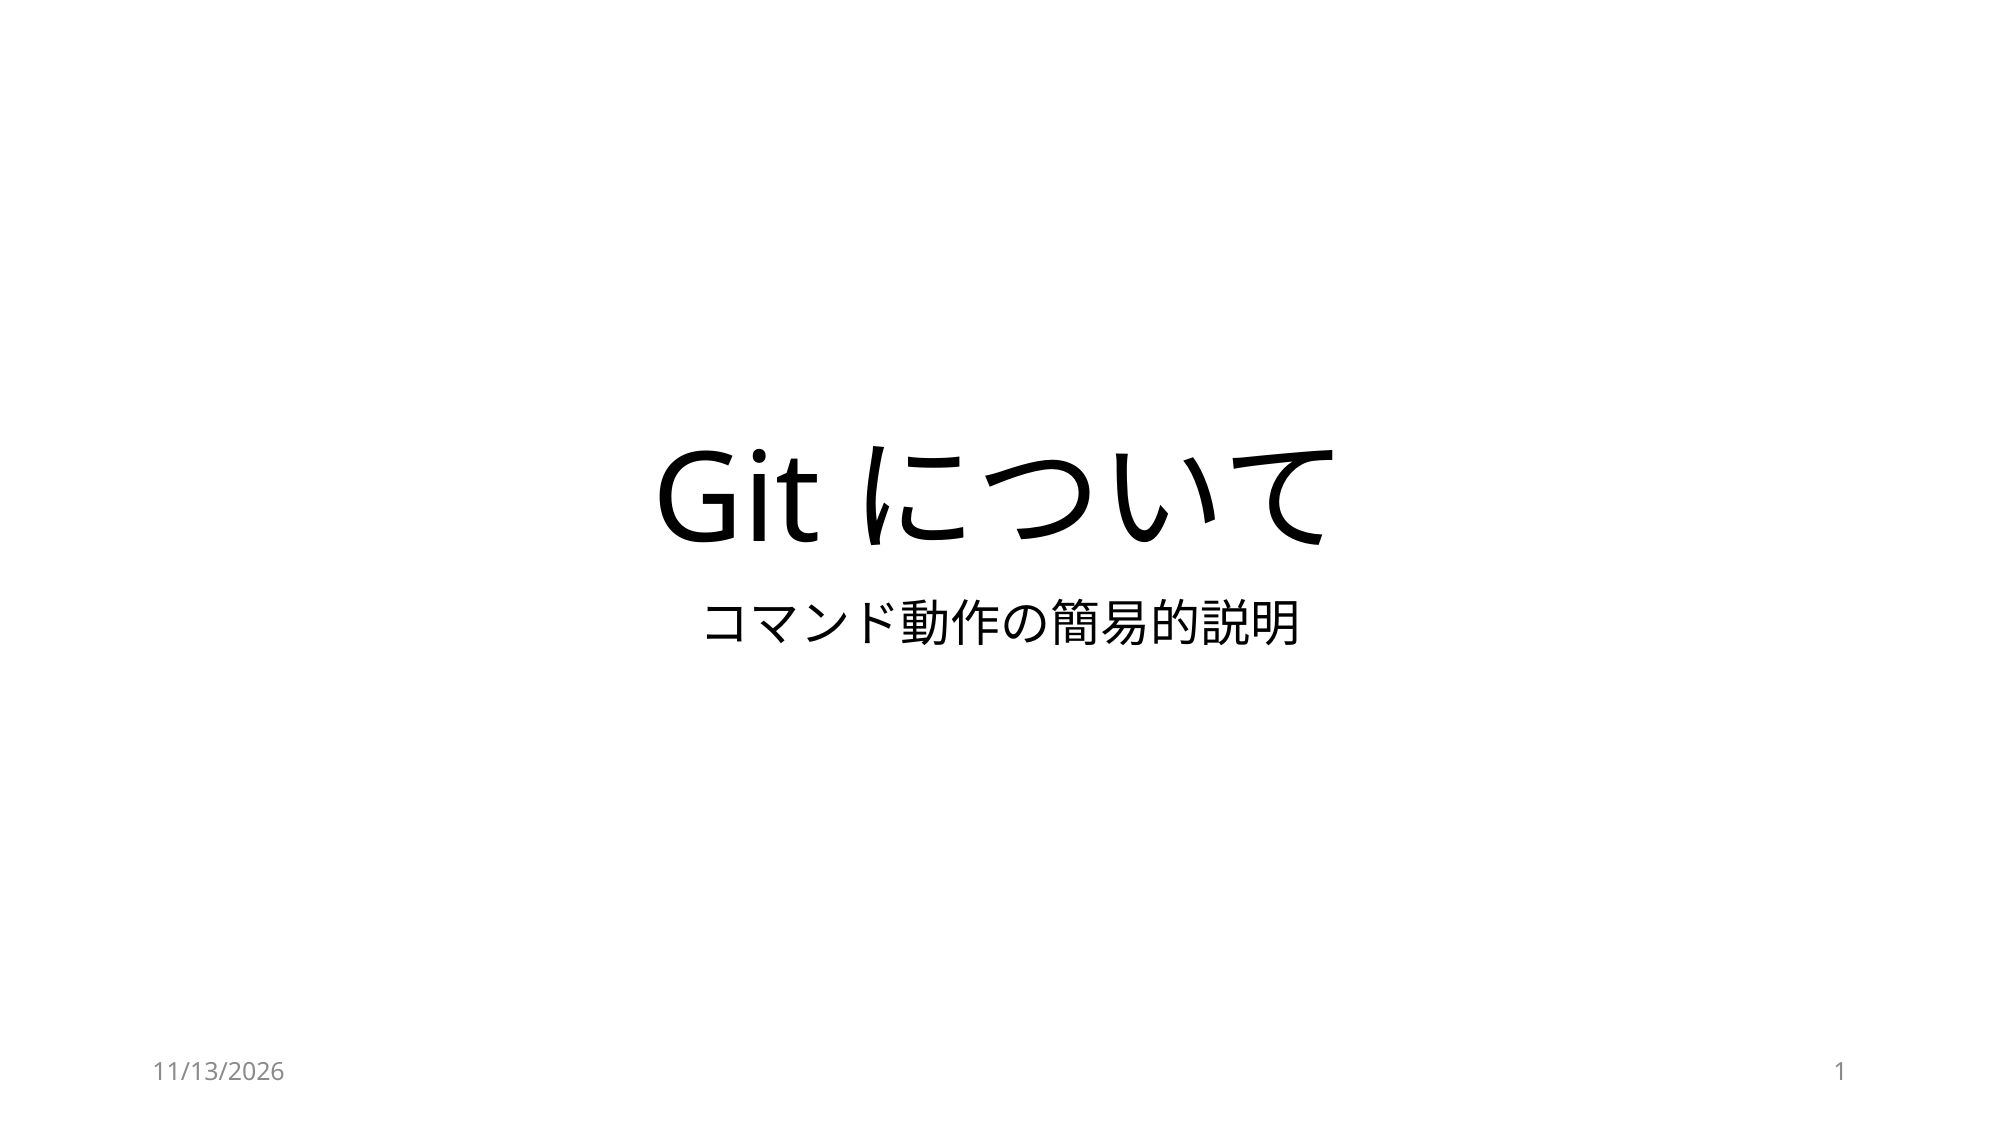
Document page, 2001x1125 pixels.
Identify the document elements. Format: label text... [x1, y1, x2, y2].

slide_number 1 [1412, 1042, 1863, 1103]
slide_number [137, 1042, 588, 1103]
subtitle コマンド動作の簡易的説明 [249, 590, 1750, 863]
title Gitについて [249, 184, 1750, 576]
